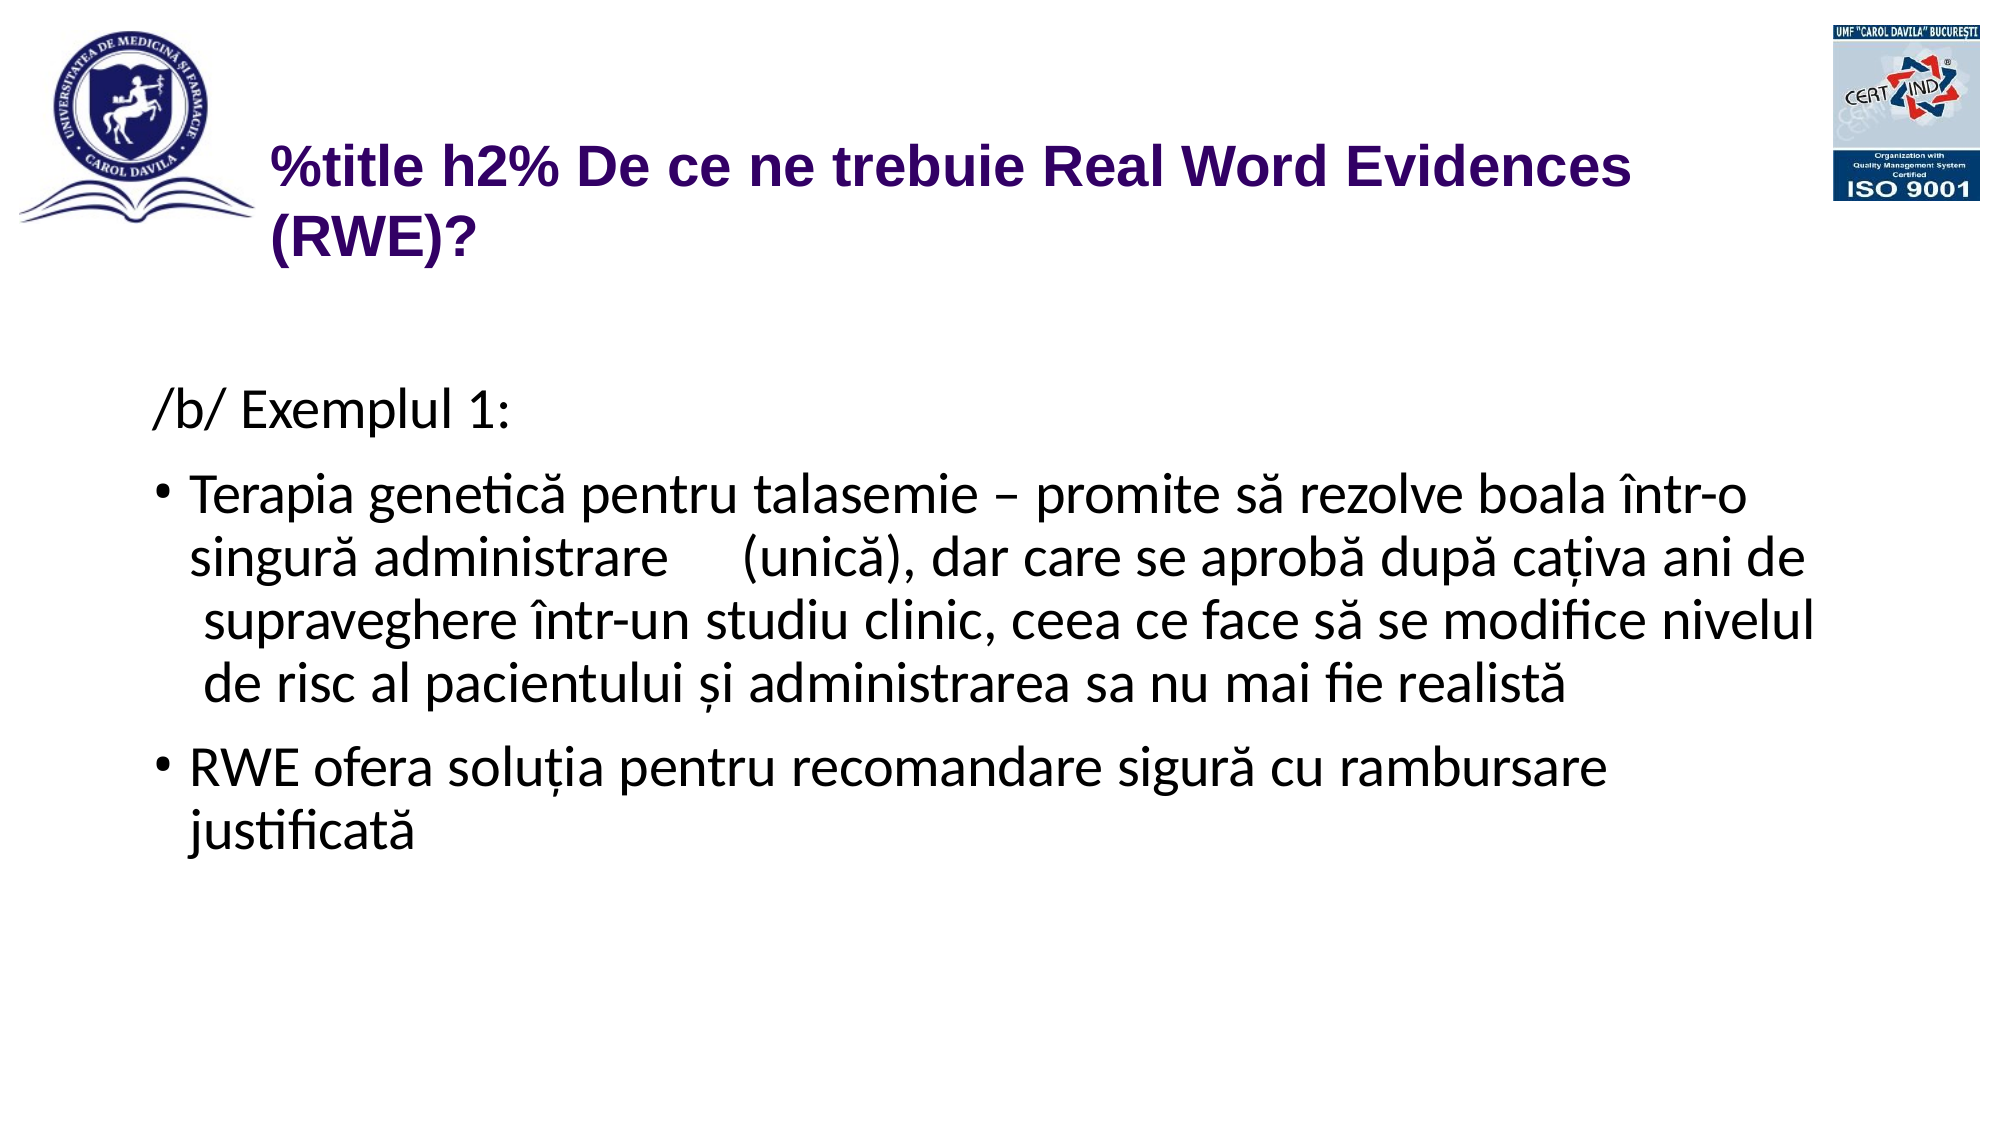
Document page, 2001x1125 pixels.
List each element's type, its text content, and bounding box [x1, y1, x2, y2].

picture [1833, 25, 1980, 201]
picture [19, 30, 256, 224]
text_box %title h2% De ce ne trebuie Real Word Evidences (RWE)? /b/ Exemplul 1: Terapia genetică pentru talasemie – promite să rezolve boala într-o singură administrare (unică), dar care se aprobă după cațiva ani de supraveghere într-un studiu clinic, ceea ce face să se modifice nivelul de risc al pacientului și administrarea sa nu mai fie realistă RWE ofera soluția pentru recomandare sigură cu rambursare justificată [150, 126, 1819, 861]
